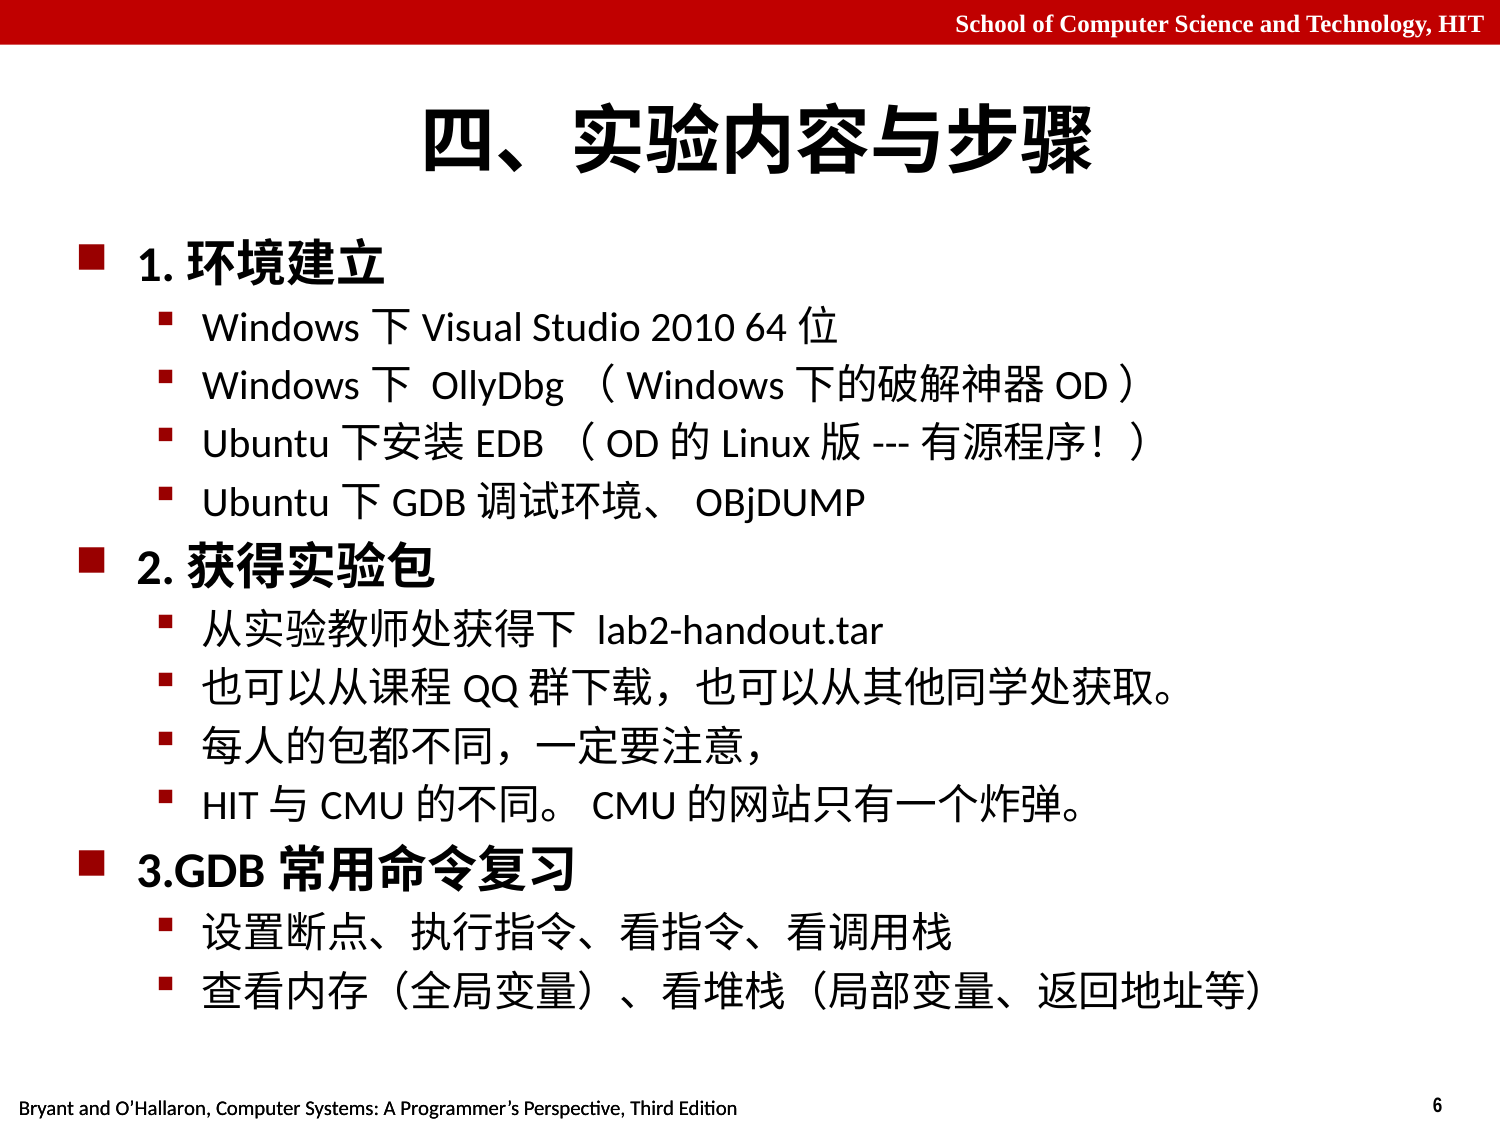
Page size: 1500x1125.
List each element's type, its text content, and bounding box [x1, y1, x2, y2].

title 四、实验内容与步骤 [37, 74, 1480, 201]
list 1.环境建立 Windows下Visual Studio 2010 64位 Windows下 OllyDbg（Windows下的破解神器OD） Ubuntu下安装EDB（OD的Linux版---有源程序！） Ubuntu下GDB调试环境、OBjDUMP 2.获得实验包 从实验教师处获得下 lab2-handout.tar 也可以从课程QQ群下载，也可以从其他同学处获取。 每人的包都不同，一定要注意， HIT与CMU的不同。CMU的网站只有一个炸弹。 3.GDB常用命令复习 设置断点、执行指令、看指令、看调用栈 查看内存（全局变量）、看堆栈（局部变量、返回地址等） [64, 223, 1476, 1088]
